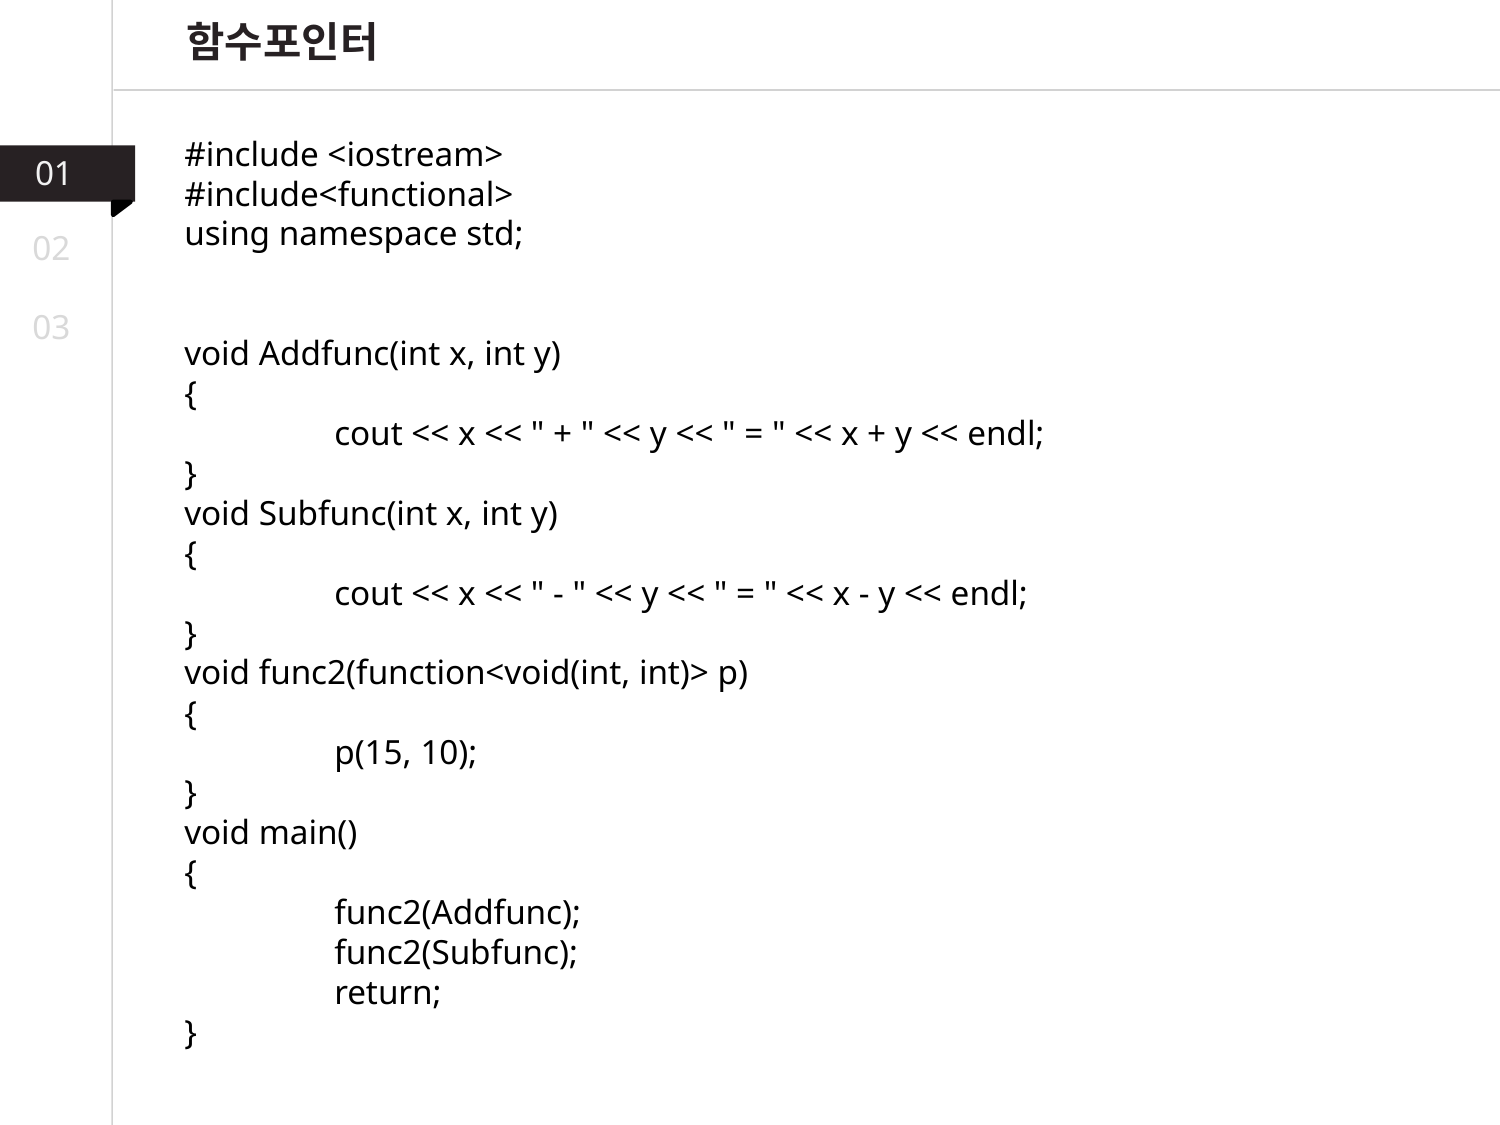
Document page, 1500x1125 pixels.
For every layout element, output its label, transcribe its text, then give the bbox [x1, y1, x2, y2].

text_box 01 [20, 144, 107, 200]
text_box 함수포인터 [121, 8, 443, 74]
text_box #include <iostream> #include<functional> using namespace std; void Addfunc(int x, int y) { cout << x << " + " << y << " = " << x + y << endl; } void Subfunc(int x, int y) { cout << x << " - " << y << " = " << x - y << endl; } void func2(function<void(int, int)> p) { p(15, 10); } void main() { func2(Addfunc); func2(Subfunc); return; } [169, 125, 1500, 1059]
text_box [117, 199, 133, 215]
text_box [117, 143, 137, 204]
text_box 03 [17, 298, 92, 354]
text_box [0, 143, 107, 204]
text_box 02 [17, 219, 92, 275]
